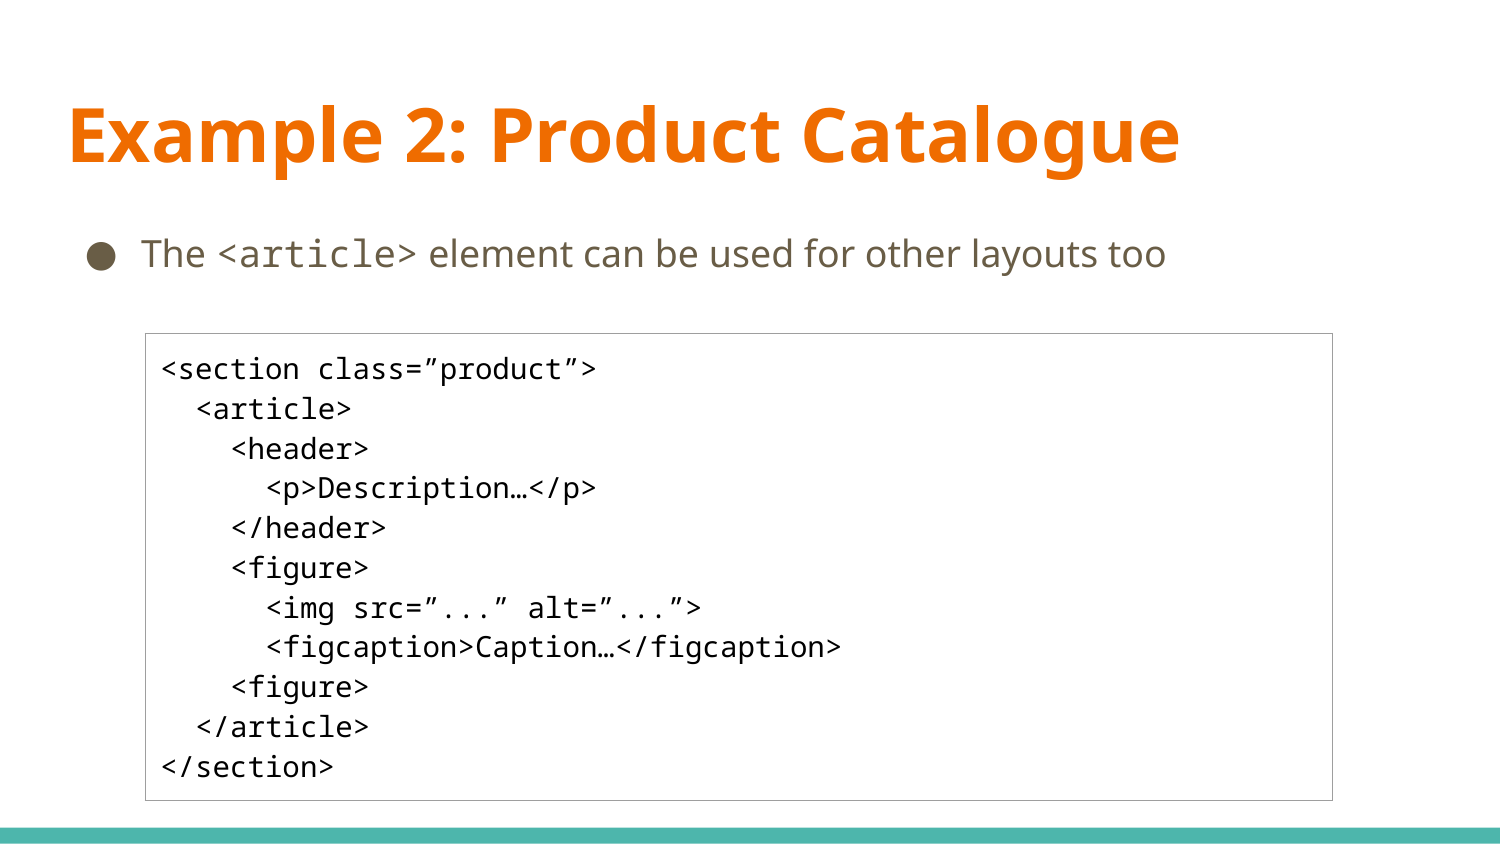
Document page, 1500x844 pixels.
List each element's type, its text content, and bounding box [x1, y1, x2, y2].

list The <article> element can be used for other layouts too [51, 207, 1449, 750]
title Example 2: Product Catalogue [51, 72, 1449, 189]
table_header <section class=”product”> <article> <header> <p>Description…</p> </header> <figure> <img src=”...” alt=”...”> <figcaption>Caption…</figcaption> <figure> </article> </section> [146, 334, 1332, 800]
